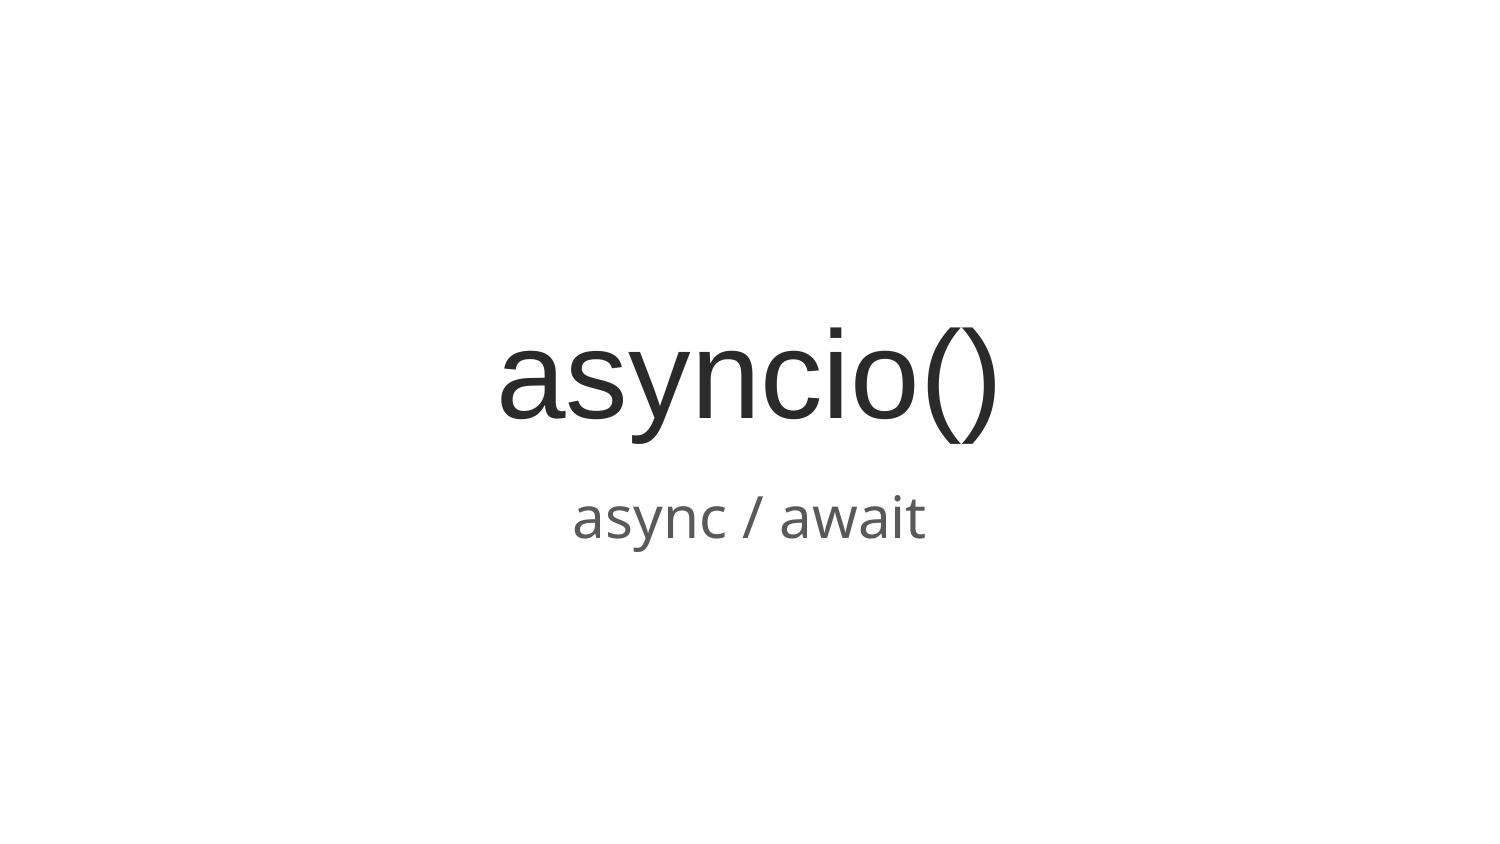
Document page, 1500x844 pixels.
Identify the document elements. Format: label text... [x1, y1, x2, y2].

subtitle async / await [51, 464, 1449, 595]
title asyncio() [51, 122, 1449, 459]
